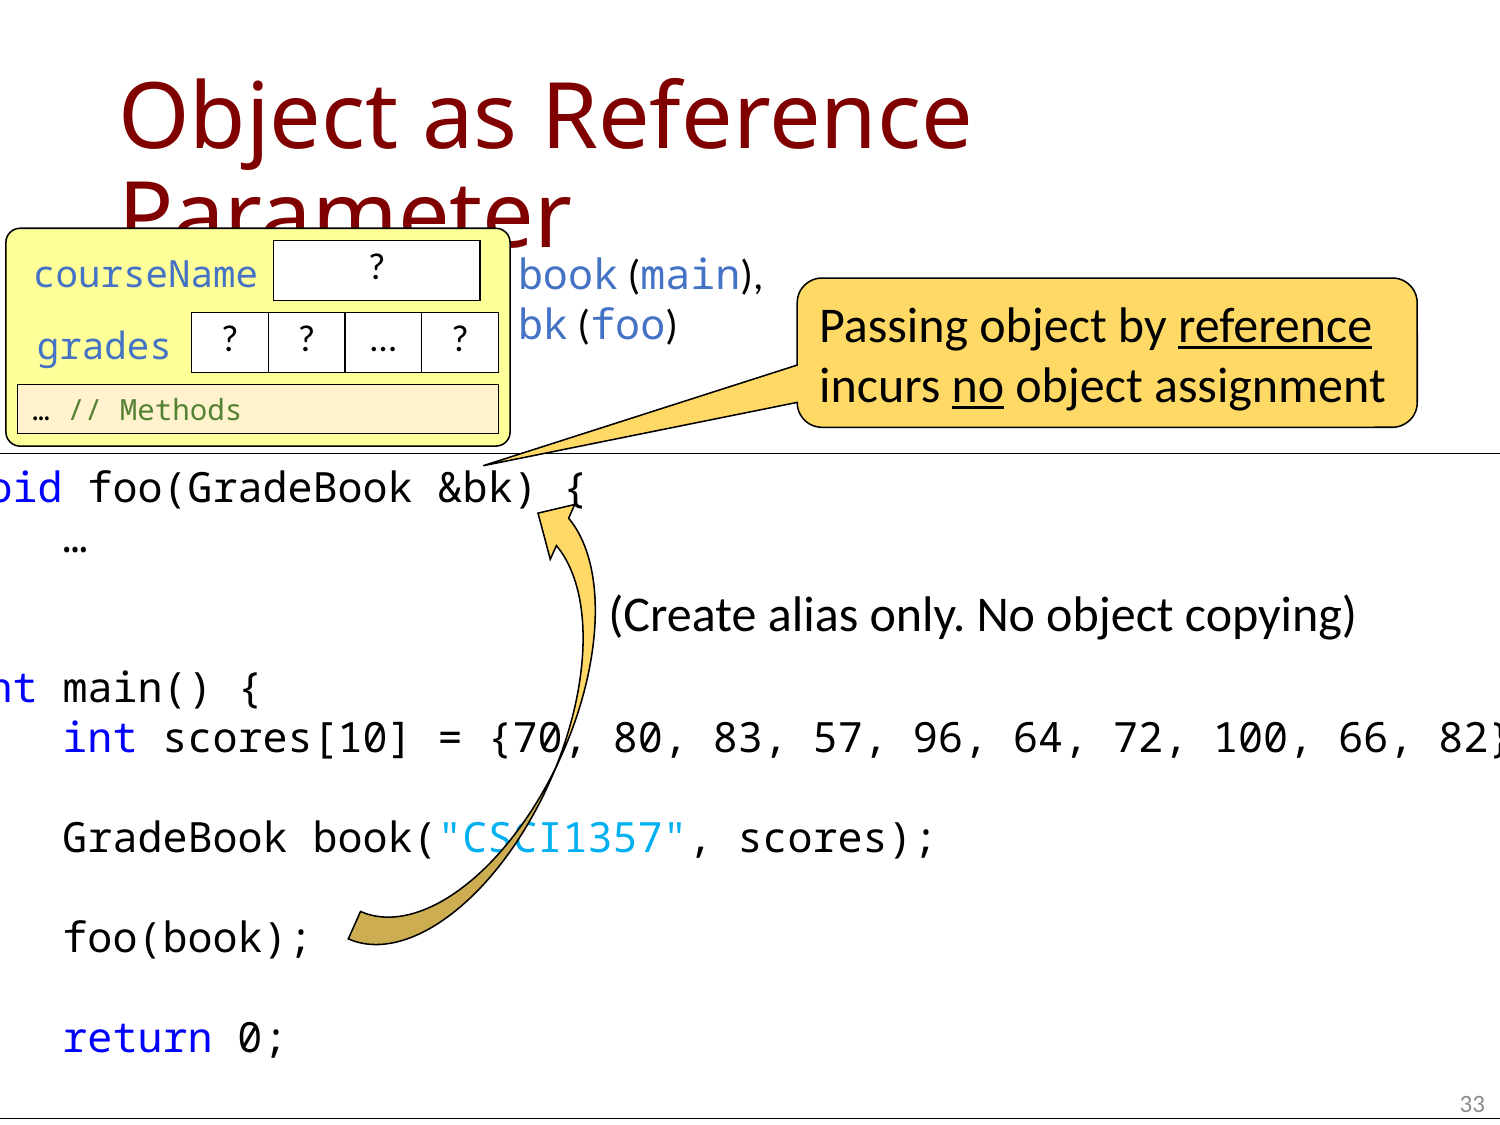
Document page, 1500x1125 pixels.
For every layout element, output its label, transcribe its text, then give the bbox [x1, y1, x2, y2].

table_header courseName [17, 240, 273, 300]
table_header … [346, 313, 421, 372]
text_box Passing object by reference incurs no object assignment [482, 276, 1419, 467]
table_header ? [274, 241, 479, 300]
text_box (Create alias only. No object copying) [593, 574, 1373, 649]
table_header grades [17, 312, 191, 372]
table_header ? [192, 313, 268, 372]
slide_number 33 [1162, 1119, 1500, 1125]
text_box book (main), bk (foo) [503, 240, 779, 356]
table_header ? [422, 313, 498, 372]
text_box void foo(GradeBook &bk) { … } int main() { int scores[10] = {70, 80, 83, 57, 96, 64, 72, 100, 66, 82}; GradeBook book("CSCI1357", scores); foo(book); return 0; } [0, 453, 1500, 1119]
text_box [4, 227, 512, 448]
title Object as Reference Parameter [103, 59, 1397, 278]
text_box … // Methods [17, 384, 499, 434]
text_box [346, 503, 594, 946]
table_header ? [269, 313, 344, 372]
